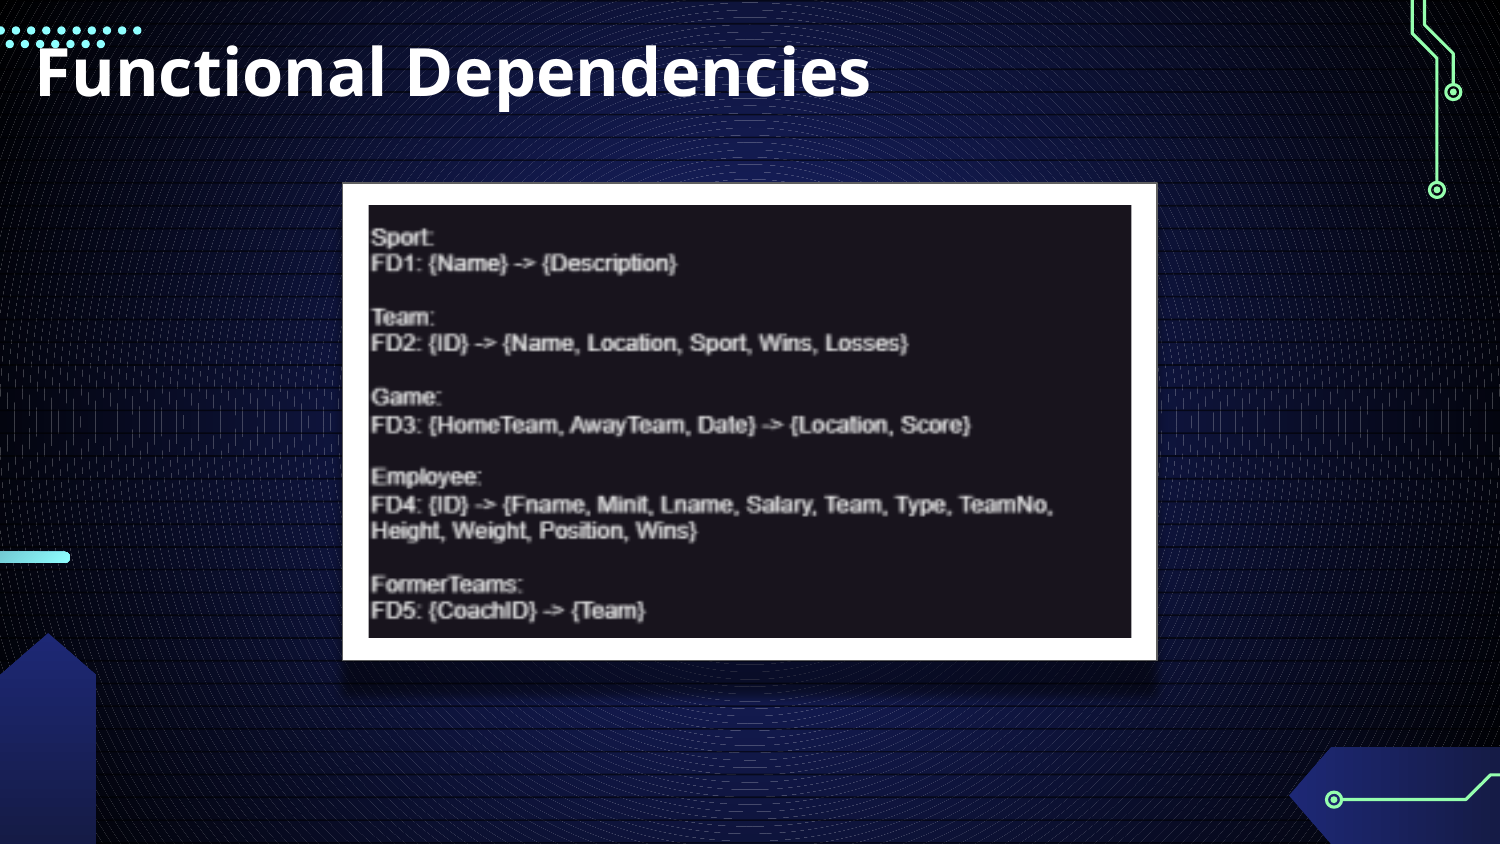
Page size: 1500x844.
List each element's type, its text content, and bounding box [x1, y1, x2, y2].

title Functional Dependencies [19, 22, 1286, 117]
text_box [342, 182, 1158, 661]
picture [368, 205, 1132, 639]
